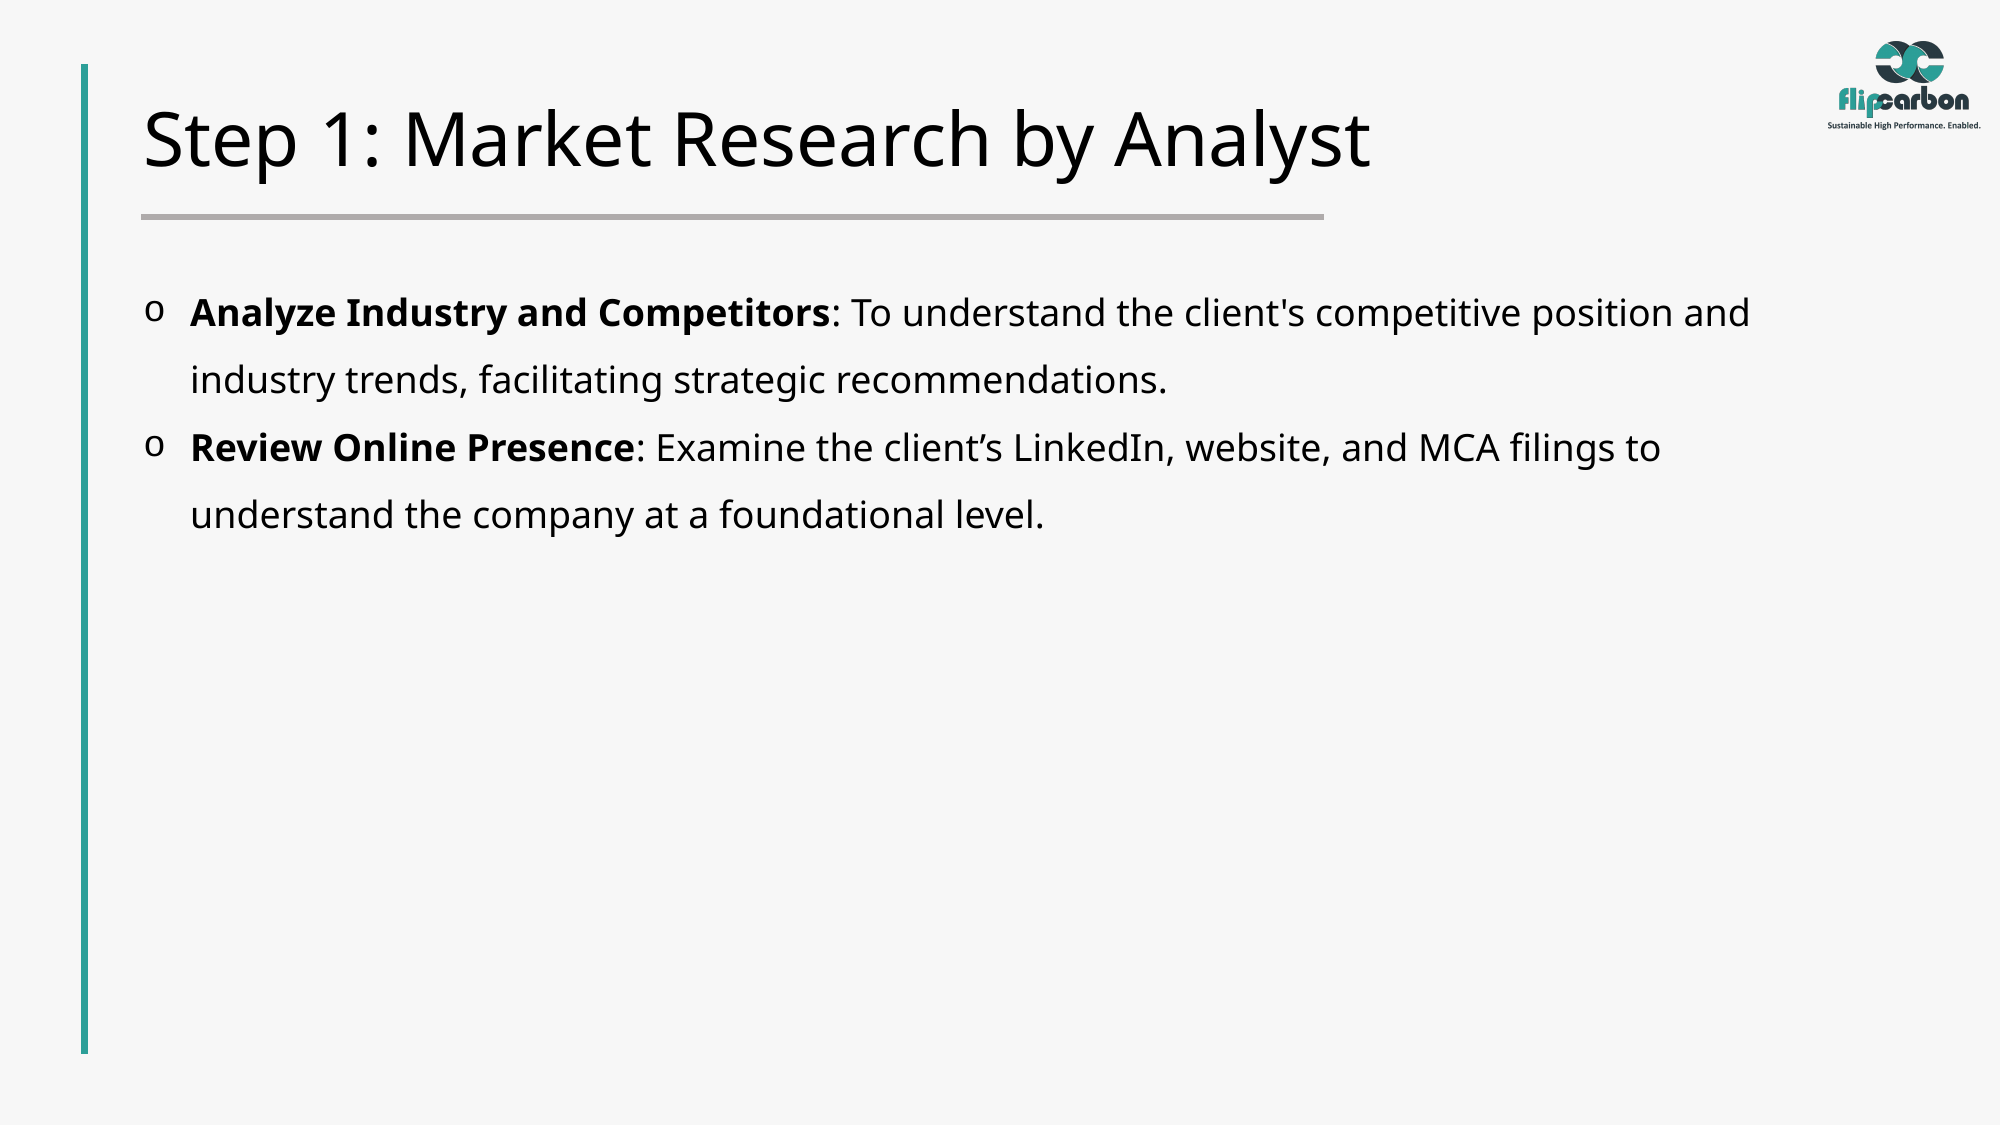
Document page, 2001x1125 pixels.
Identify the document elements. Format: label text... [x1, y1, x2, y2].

text_box Step 1: Market Research by Analyst [128, 86, 1836, 181]
text_box Analyze Industry and Competitors: To understand the client's competitive position and industry trends, facilitating strategic recommendations. Review Online Presence: Examine the client’s LinkedIn, website, and MCA filings to understand the company at a foundational level. [128, 259, 1850, 544]
picture [1809, 19, 2000, 155]
